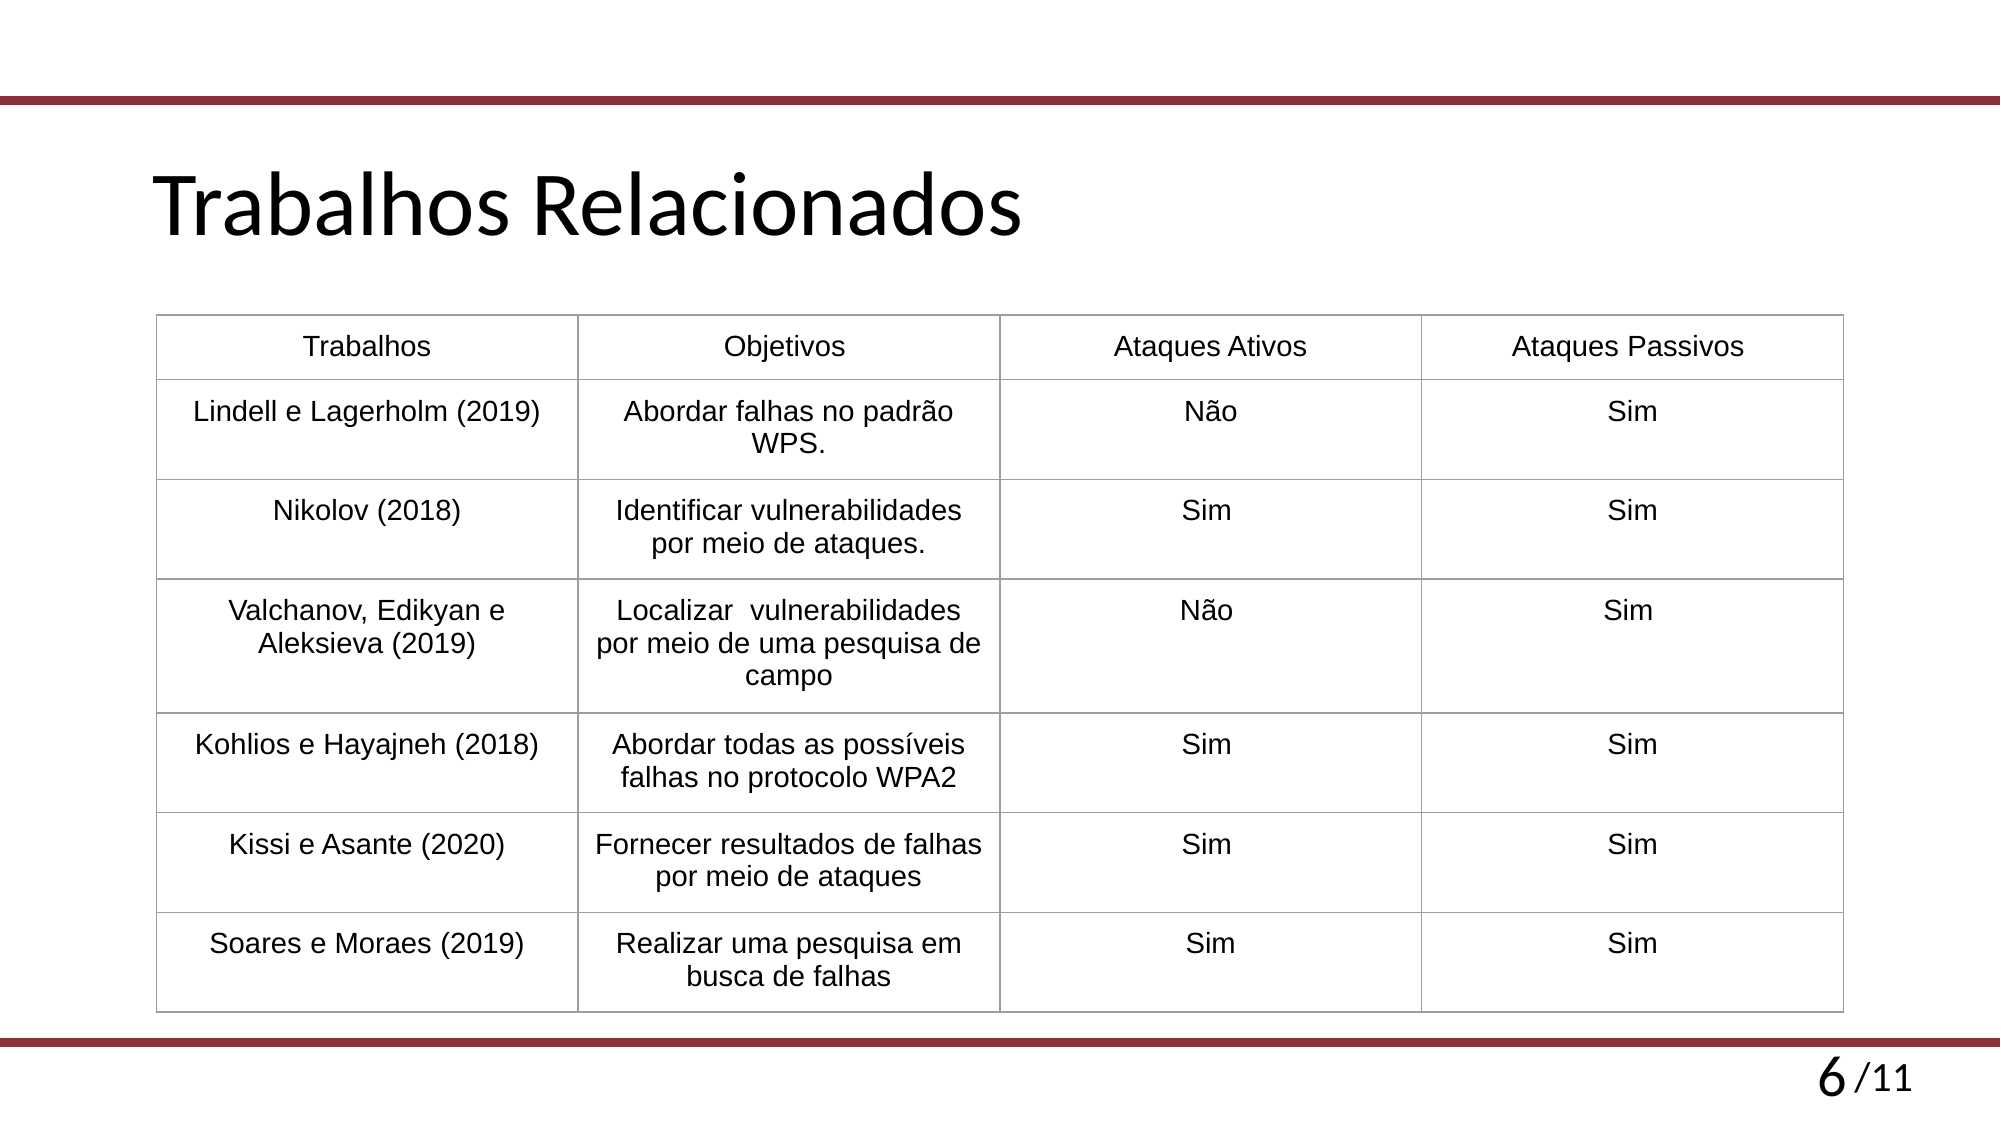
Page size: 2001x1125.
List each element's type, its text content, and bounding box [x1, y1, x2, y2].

table_cell Abordar todas as possíveis falhas no protocolo WPA2 [579, 714, 999, 812]
slide_number ‹#› [1412, 1042, 1863, 1103]
table_cell Sim [1422, 913, 1843, 1011]
table_cell Sim [1422, 480, 1843, 578]
table_cell Sim [1422, 380, 1843, 479]
table_cell Sim [1001, 913, 1421, 1011]
table_header Ataques Passivos [1422, 316, 1843, 379]
table_cell Abordar falhas no padrão WPS. [579, 380, 999, 479]
table_cell Sim [1001, 813, 1421, 912]
table_cell Não [1001, 380, 1421, 479]
table_cell Soares e Moraes (2019) [157, 913, 577, 1011]
table_cell Localizar vulnerabilidades por meio de uma pesquisa de campo [579, 580, 999, 712]
title Trabalhos Relacionados [137, 97, 1863, 315]
table_cell Kissi e Asante (2020) [157, 813, 577, 912]
table_cell Sim [1422, 580, 1843, 712]
table_cell Valchanov, Edikyan e Aleksieva (2019) [157, 580, 577, 712]
table_cell Fornecer resultados de falhas por meio de ataques [579, 813, 999, 912]
table_cell Sim [1422, 714, 1843, 812]
table_cell Identificar vulnerabilidades por meio de ataques. [579, 480, 999, 578]
table_cell Sim [1001, 480, 1421, 578]
table_header Objetivos [579, 316, 999, 379]
table_cell Kohlios e Hayajneh (2018) [157, 714, 577, 812]
table_header Trabalhos [157, 316, 577, 379]
table_cell Lindell e Lagerholm (2019) [157, 380, 577, 479]
table_cell Sim [1001, 714, 1421, 812]
table_cell Não [1001, 580, 1421, 712]
table_cell Sim [1422, 813, 1843, 912]
table_cell Realizar uma pesquisa em busca de falhas [579, 913, 999, 1011]
table_header Ataques Ativos [1001, 316, 1421, 379]
table_cell Nikolov (2018) [157, 480, 577, 578]
